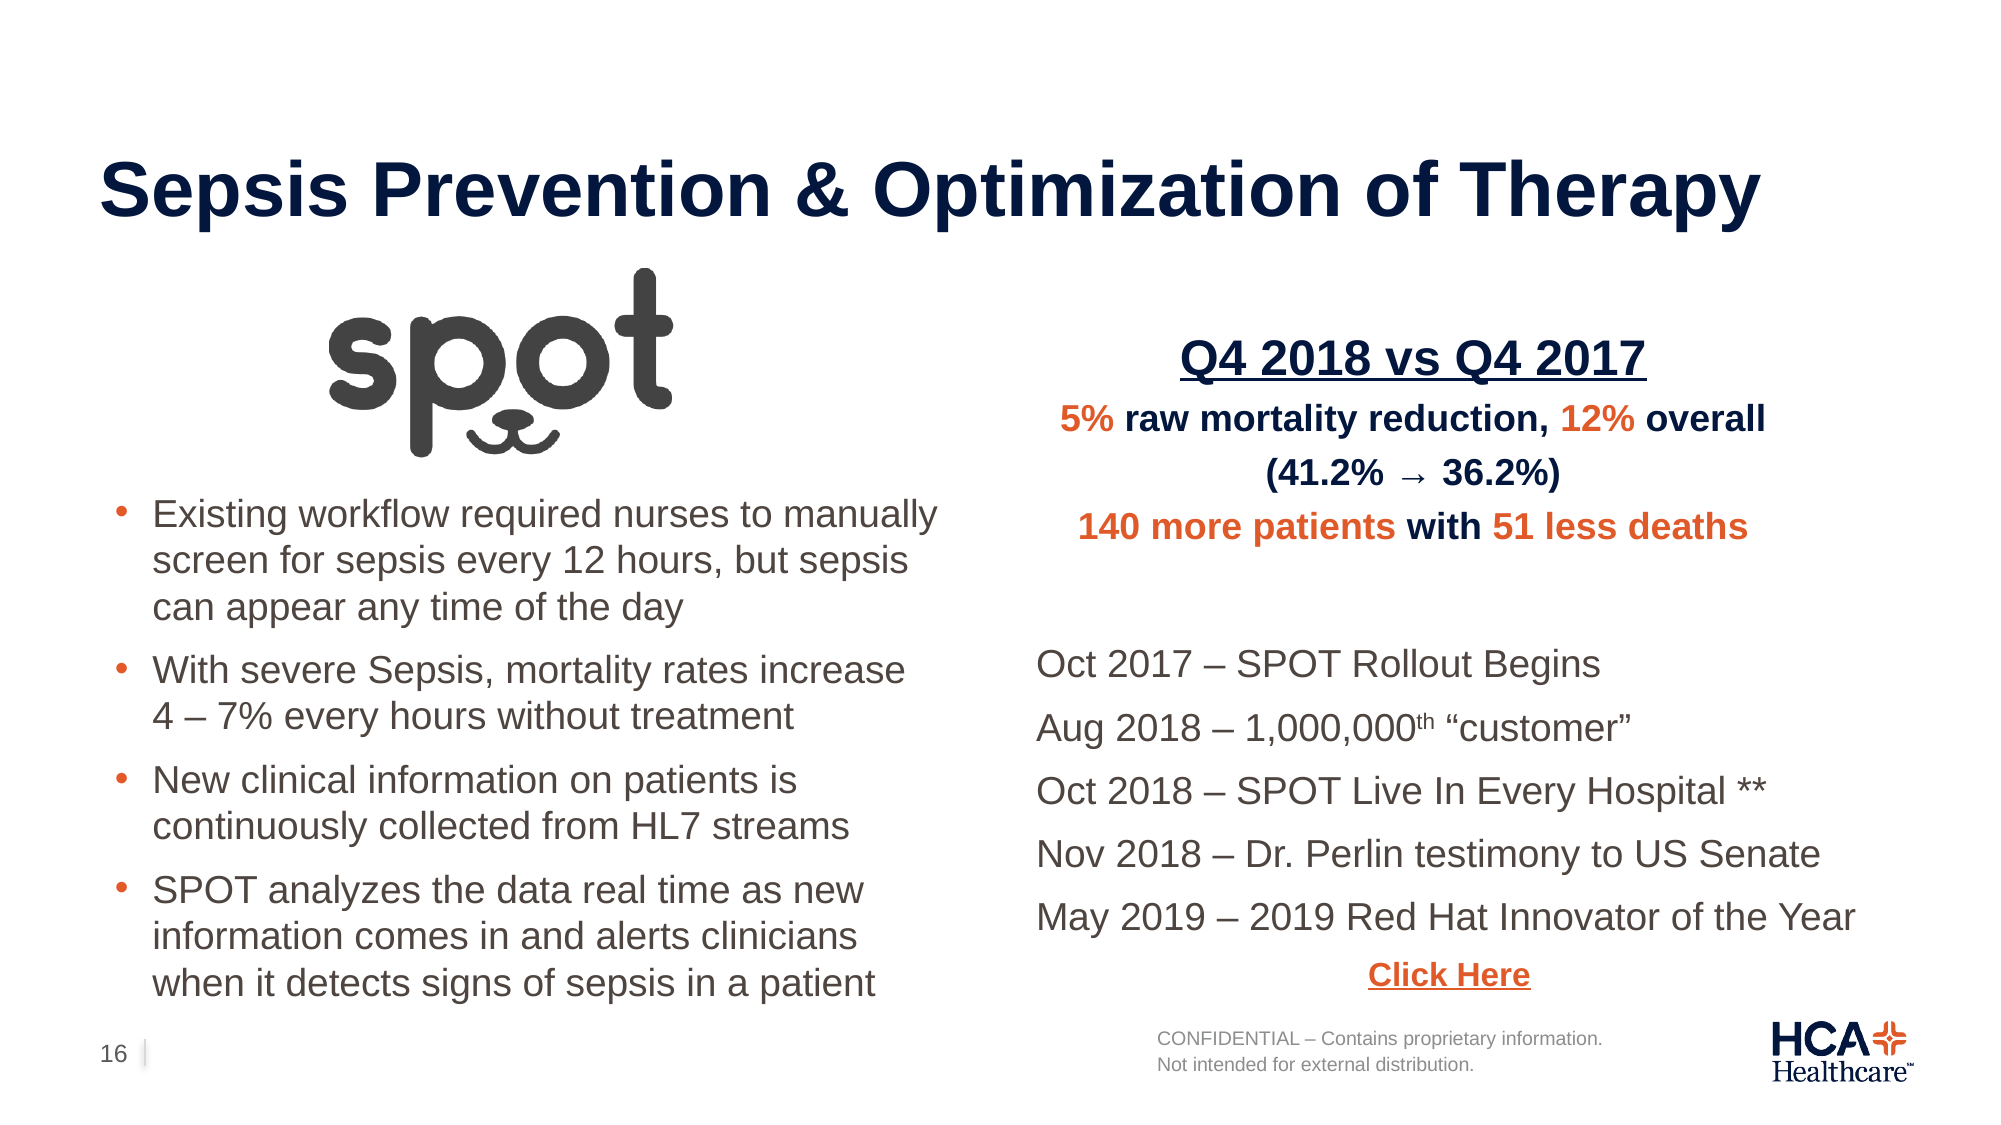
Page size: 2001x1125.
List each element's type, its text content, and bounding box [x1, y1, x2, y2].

picture [329, 268, 686, 463]
picture [1772, 1021, 1914, 1082]
title Sepsis Prevention & Optimization of Therapy [99, 54, 1900, 232]
list Existing workflow required nurses to manually screen for sepsis every 12 hours, but sepsis can appear any time of the day With severe Sepsis, mortality rates increase 4 – 7% every hours without treatment New clinical information on patients is continuously collected from HL7 streams SPOT analyzes the data real time as new information comes in and alerts clinicians when it detects signs of sepsis in a patient [99, 480, 957, 1024]
text_box Click Here [1300, 945, 1599, 1024]
text_box Q4 2018 vs Q4 2017 5% raw mortality reduction, 12% overall (41.2% → 36.2%) 140 more patients with 51 less deaths [926, 305, 1900, 555]
list Oct 2017 – SPOT Rollout Begins Aug 2018 – 1,000,000th “customer” Oct 2018 – SPOT Live In Every Hospital ** Nov 2018 – Dr. Perlin testimony to US Senate May 2019 – 2019 Red Hat Innovator of the Year [1021, 631, 1878, 996]
